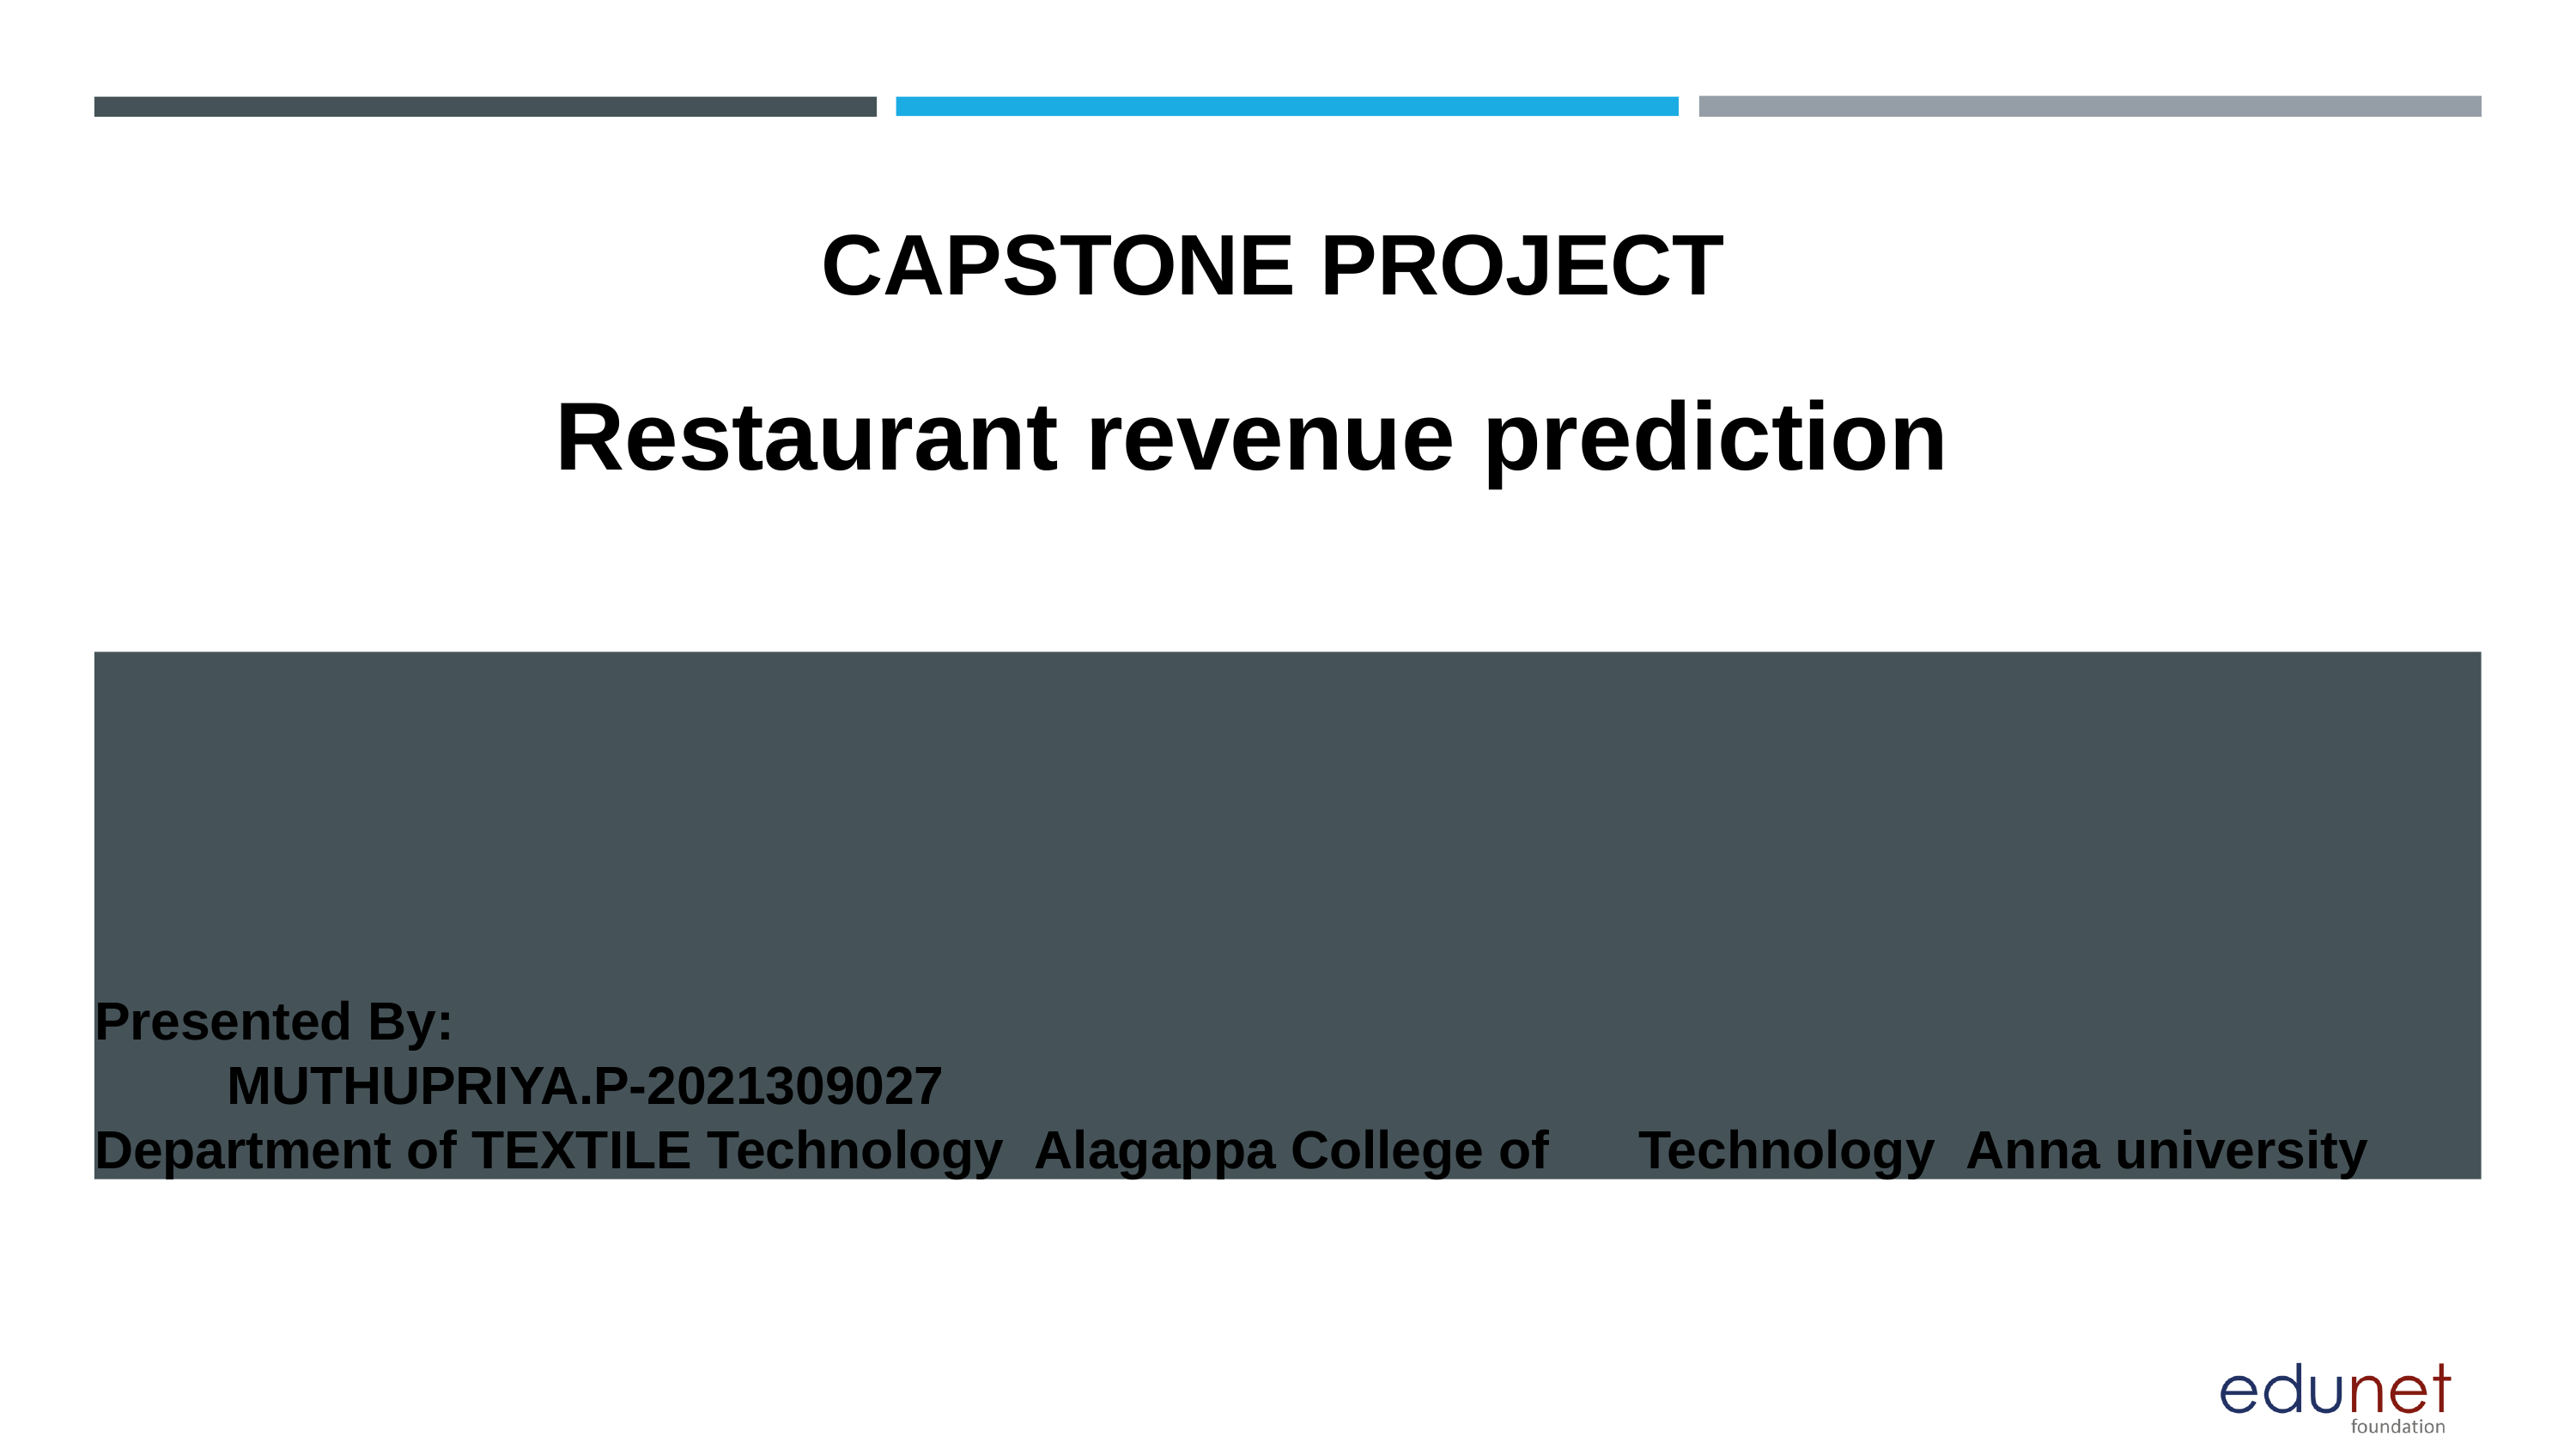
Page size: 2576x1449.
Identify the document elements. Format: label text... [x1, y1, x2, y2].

text_box Presented By: MUTHUPRIYA.P-2021309027 Department of TEXTILE Technology Alagappa College of Technology Anna university [94, 652, 2482, 1179]
title CAPSTONE PROJECT [819, 207, 1730, 452]
text_box Restaurant revenue prediction [553, 372, 1953, 490]
picture [2215, 1360, 2453, 1438]
